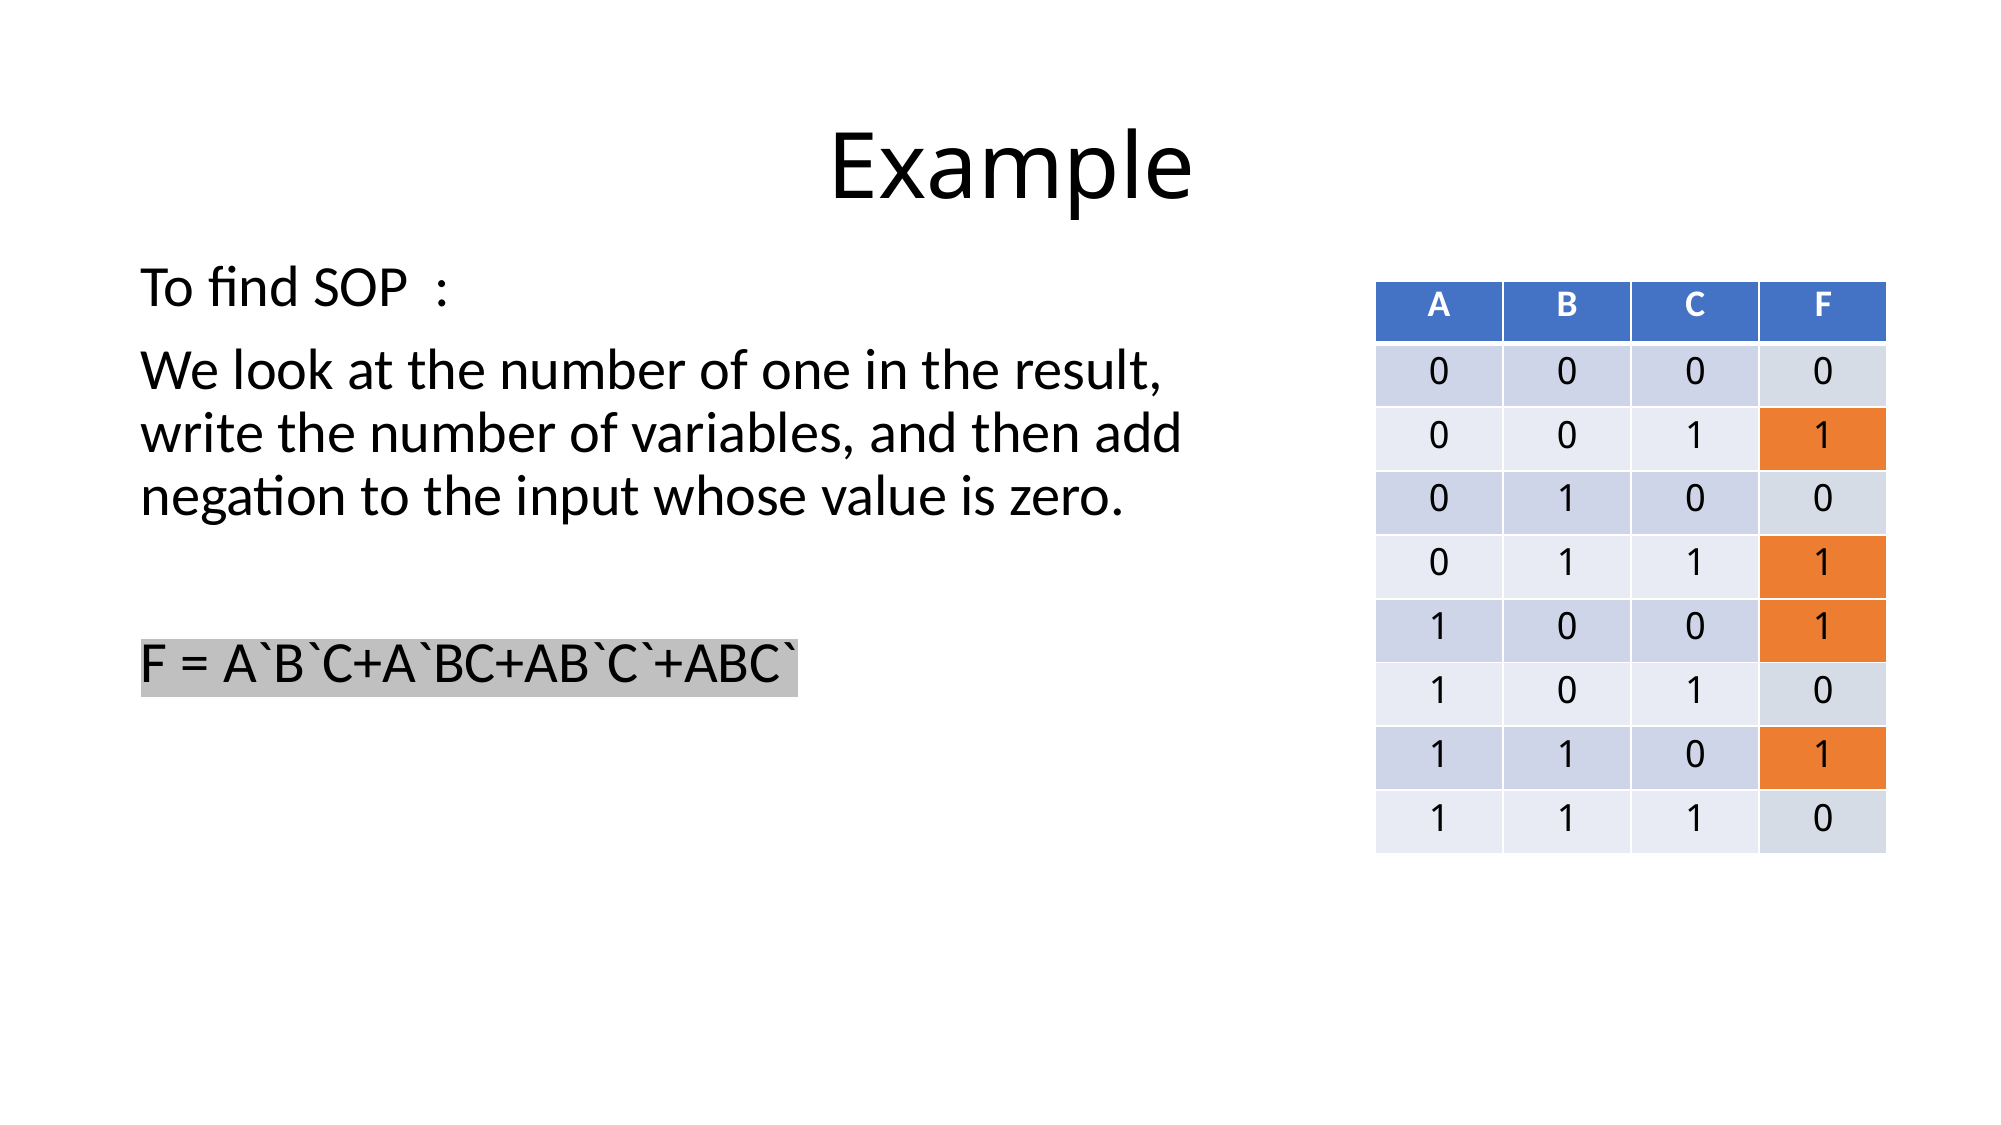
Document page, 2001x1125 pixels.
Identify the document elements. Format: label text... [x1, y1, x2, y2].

table_cell 1 [1760, 600, 1886, 662]
table_header F [1760, 282, 1886, 341]
table_cell 0 [1760, 791, 1886, 853]
table_cell 0 [1632, 472, 1758, 534]
table_cell 1 [1760, 408, 1886, 470]
table_header B [1504, 282, 1630, 341]
table_cell 1 [1632, 408, 1758, 470]
table_cell 0 [1376, 472, 1502, 534]
title Example [137, 59, 1863, 278]
table_cell 1 [1376, 600, 1502, 662]
table_cell 0 [1376, 536, 1502, 598]
table_cell 0 [1760, 472, 1886, 534]
table_cell 0 [1376, 346, 1502, 406]
table_cell 1 [1760, 727, 1886, 789]
list To find SOP : We look at the number of one in the result, write the number of variables, and then add negation to the input whose value is zero. F = A`B`C+A`BC+AB`C`+ABC` [125, 248, 1269, 999]
table_cell 1 [1632, 663, 1758, 725]
table_cell 0 [1504, 663, 1630, 725]
table_cell 0 [1760, 663, 1886, 725]
table_cell 0 [1632, 346, 1758, 406]
table_cell 1 [1504, 727, 1630, 789]
table_cell 0 [1632, 727, 1758, 789]
table_cell 1 [1632, 536, 1758, 598]
table_cell 1 [1504, 472, 1630, 534]
table_cell 0 [1760, 346, 1886, 406]
table_cell 1 [1760, 536, 1886, 598]
table_cell 0 [1632, 600, 1758, 662]
table_cell 0 [1376, 408, 1502, 470]
table_cell 1 [1504, 536, 1630, 598]
table_cell 0 [1504, 408, 1630, 470]
table_header C [1632, 282, 1758, 341]
table_cell 0 [1504, 346, 1630, 406]
table_header A [1376, 282, 1502, 341]
table_cell 1 [1376, 663, 1502, 725]
table_cell 1 [1632, 791, 1758, 853]
table_cell 0 [1504, 600, 1630, 662]
table_cell 1 [1376, 727, 1502, 789]
table_cell 1 [1376, 791, 1502, 853]
table_cell 1 [1504, 791, 1630, 853]
